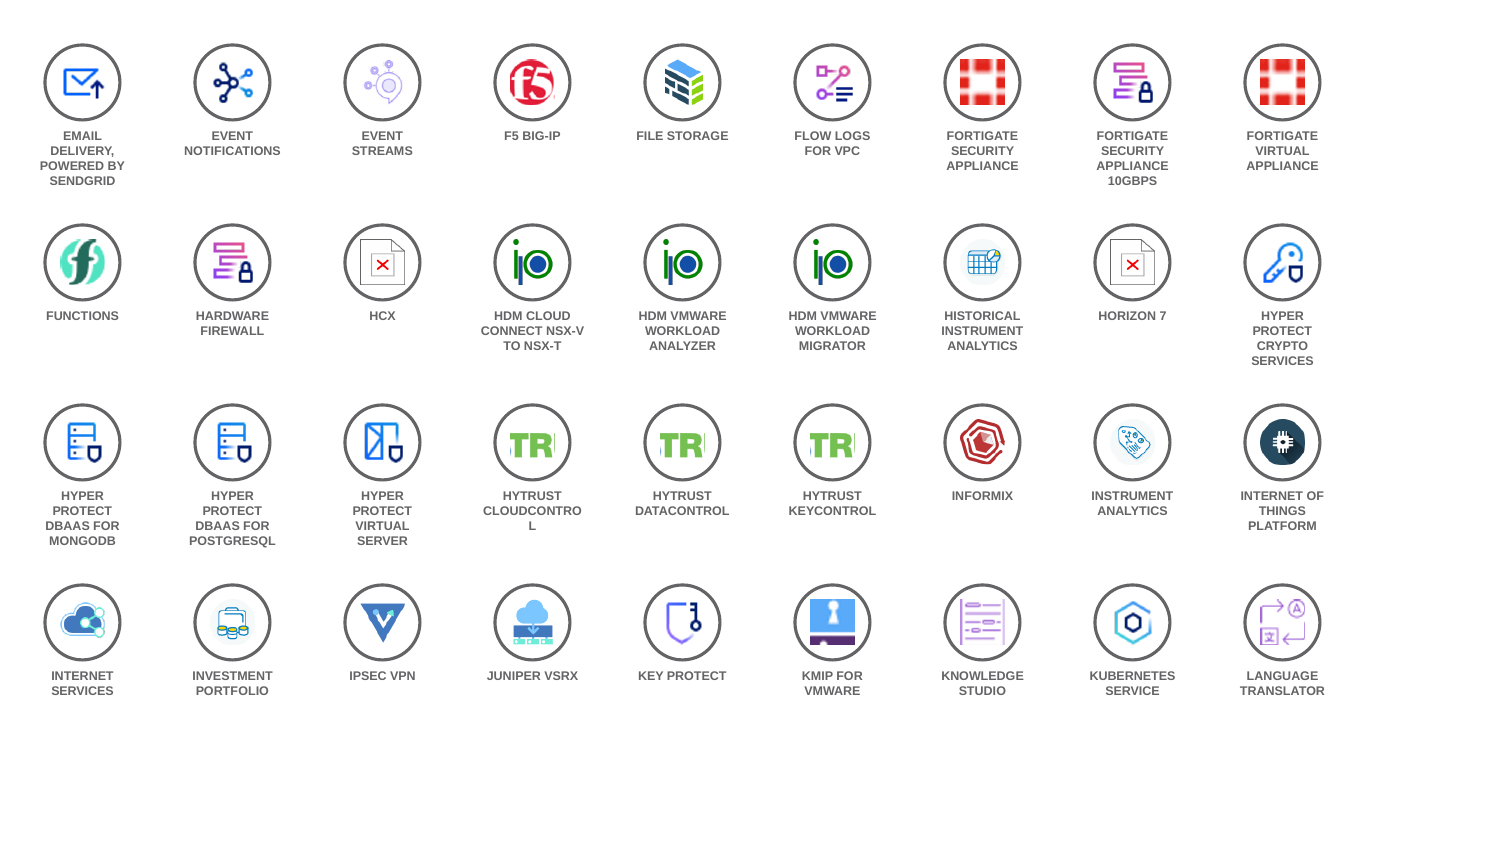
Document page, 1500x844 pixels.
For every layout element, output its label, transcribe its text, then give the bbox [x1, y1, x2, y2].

text_box KMIP FOR VMWARE [779, 667, 885, 698]
text_box [1094, 44, 1170, 110]
picture [659, 239, 706, 286]
text_box FORTIGATE VIRTUAL APPLIANCE [1229, 127, 1335, 173]
text_box [959, 112, 1006, 120]
text_box [959, 652, 1006, 660]
text_box [1094, 404, 1170, 480]
picture [59, 239, 106, 286]
text_box [359, 112, 406, 120]
text_box FLOW LOGS FOR VPC [779, 127, 885, 158]
text_box KNOWLEDGE STUDIO [929, 667, 1035, 698]
text_box [194, 404, 270, 480]
picture [1259, 239, 1306, 286]
picture [59, 599, 106, 646]
text_box [944, 44, 1020, 110]
picture [1109, 59, 1156, 106]
picture [509, 599, 556, 646]
text_box [59, 652, 106, 660]
text_box F5 BIG-IP [479, 127, 585, 143]
text_box KUBERNETES SERVICE [1079, 667, 1185, 698]
text_box [44, 224, 120, 290]
text_box [794, 224, 870, 290]
text_box HORIZON 7 [1079, 307, 1185, 323]
picture [809, 239, 856, 286]
text_box [209, 652, 256, 660]
text_box [944, 224, 1020, 290]
text_box [794, 44, 870, 110]
text_box [359, 292, 406, 300]
text_box [659, 652, 706, 660]
text_box [1094, 584, 1170, 650]
picture [359, 239, 406, 286]
text_box [494, 44, 570, 110]
picture [959, 59, 1006, 106]
text_box [644, 404, 720, 480]
text_box INTERNET SERVICES [29, 667, 135, 698]
picture [209, 419, 256, 466]
text_box [509, 652, 556, 660]
text_box [944, 404, 1020, 480]
text_box [644, 44, 720, 110]
text_box EVENT STREAMS [329, 127, 435, 158]
text_box [509, 112, 556, 120]
text_box HYTRUST DATACONTROL [629, 487, 735, 518]
picture [659, 599, 706, 646]
text_box [1109, 292, 1156, 300]
text_box JUNIPER VSRX [479, 667, 585, 683]
text_box EVENT NOTIFICATIONS [179, 127, 285, 158]
text_box [944, 584, 1020, 650]
picture [1259, 59, 1306, 106]
text_box [359, 652, 406, 660]
text_box [659, 292, 706, 300]
text_box [659, 112, 706, 120]
text_box LANGUAGE TRANSLATOR [1229, 667, 1335, 698]
picture [509, 419, 556, 466]
picture [209, 239, 256, 286]
text_box INVESTMENT PORTFOLIO [179, 667, 285, 698]
picture [809, 599, 856, 646]
text_box HYPER PROTECT CRYPTO SERVICES [1229, 307, 1335, 368]
text_box [644, 584, 720, 650]
picture [59, 419, 106, 466]
text_box [59, 292, 106, 300]
text_box [809, 292, 856, 300]
text_box [494, 404, 570, 480]
text_box [209, 112, 256, 120]
text_box FORTIGATE SECURITY APPLIANCE 10GBPS [1079, 127, 1185, 188]
text_box [794, 404, 870, 480]
picture [959, 419, 1006, 466]
text_box FILE STORAGE [629, 127, 735, 143]
text_box [209, 292, 256, 300]
text_box FORTIGATE SECURITY APPLIANCE [929, 127, 1035, 173]
text_box [959, 292, 1006, 300]
text_box [509, 292, 556, 300]
picture [959, 239, 1006, 286]
text_box HYPER PROTECT VIRTUAL SERVER [329, 487, 435, 548]
text_box [1244, 224, 1320, 290]
picture [1259, 419, 1306, 466]
text_box INTERNET OF THINGS PLATFORM [1229, 487, 1335, 533]
picture [659, 59, 706, 106]
picture [809, 59, 856, 106]
text_box [59, 112, 106, 120]
text_box [1244, 404, 1320, 480]
picture [809, 419, 856, 466]
text_box INSTRUMENT ANALYTICS [1079, 487, 1185, 518]
text_box HARDWARE FIREWALL [179, 307, 285, 338]
picture [509, 239, 556, 286]
text_box INFORMIX [929, 487, 1035, 503]
text_box [1259, 652, 1306, 660]
text_box HYPER PROTECT DBAAS FOR MONGODB [29, 487, 135, 548]
text_box [344, 224, 420, 290]
picture [209, 599, 256, 646]
picture [509, 59, 556, 106]
picture [1259, 599, 1306, 646]
text_box HYPER PROTECT DBAAS FOR POSTGRESQL [179, 487, 285, 548]
picture [659, 419, 706, 466]
text_box HYTRUST KEYCONTROL [779, 487, 885, 518]
text_box HYTRUST CLOUDCONTROL [479, 487, 585, 533]
text_box [44, 404, 120, 480]
text_box [1259, 112, 1306, 120]
text_box HCX [329, 307, 435, 323]
text_box [1259, 292, 1306, 300]
text_box EMAIL DELIVERY, POWERED BY SENDGRID [29, 127, 135, 188]
picture [1109, 599, 1156, 646]
text_box [344, 404, 420, 480]
picture [59, 59, 106, 106]
text_box [44, 44, 120, 110]
text_box KEY PROTECT [629, 667, 735, 683]
text_box HDM VMWARE WORKLOAD ANALYZER [629, 307, 735, 353]
picture [209, 59, 256, 106]
text_box HDM CLOUD CONNECT NSX-V TO NSX-T [479, 307, 585, 353]
text_box [194, 224, 270, 290]
text_box [44, 584, 120, 650]
text_box [809, 112, 856, 120]
text_box [194, 584, 270, 650]
picture [359, 599, 406, 646]
text_box [1109, 652, 1156, 660]
text_box [494, 224, 570, 290]
picture [359, 59, 406, 106]
text_box IPSEC VPN [329, 667, 435, 683]
text_box HISTORICAL INSTRUMENT ANALYTICS [929, 307, 1035, 353]
text_box [794, 584, 870, 650]
text_box HDM VMWARE WORKLOAD MIGRATOR [779, 307, 885, 353]
picture [1109, 419, 1156, 466]
text_box [344, 44, 420, 110]
picture [1109, 239, 1156, 286]
text_box FUNCTIONS [29, 307, 135, 323]
text_box [809, 652, 856, 660]
text_box [494, 584, 570, 650]
text_box [1094, 224, 1170, 290]
text_box [1109, 112, 1156, 120]
text_box [644, 224, 720, 290]
text_box [344, 584, 420, 650]
picture [959, 599, 1006, 646]
text_box [1244, 44, 1320, 110]
picture [359, 419, 406, 466]
text_box [1244, 584, 1320, 650]
text_box [194, 44, 270, 110]
